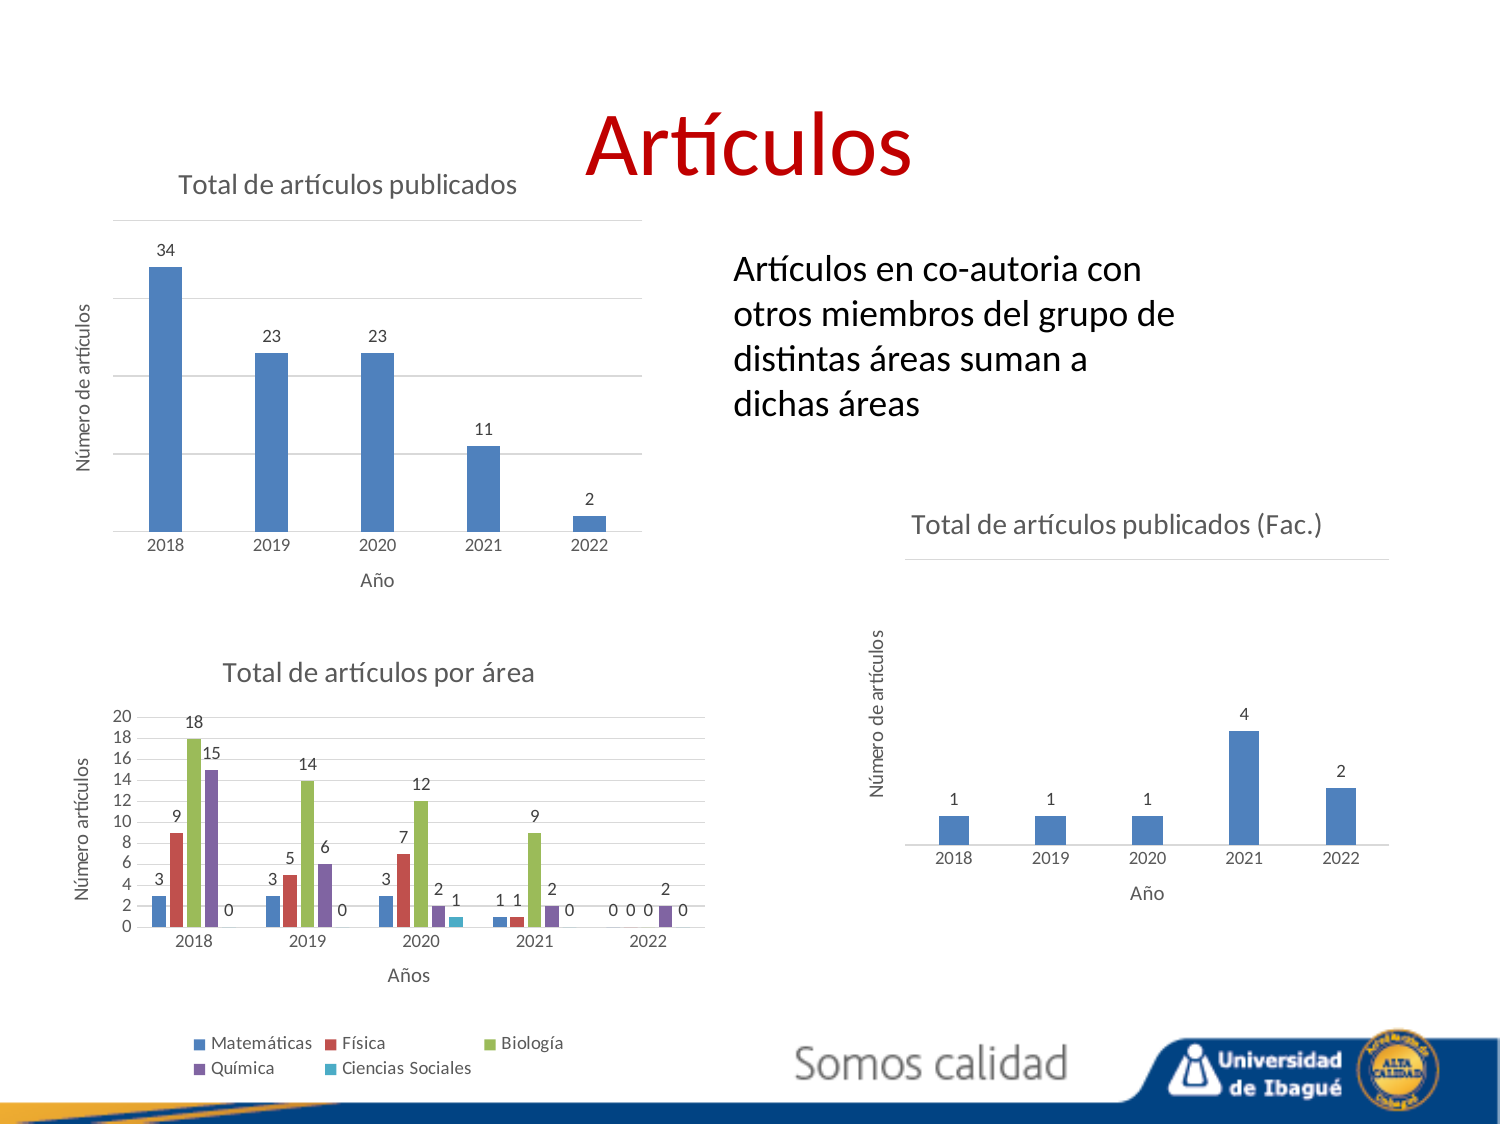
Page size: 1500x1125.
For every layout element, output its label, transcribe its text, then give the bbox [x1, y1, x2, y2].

title Artículos [75, 45, 1425, 233]
text_box Artículos en co-autoria con otros miembros del grupo de distintas áreas suman a dichas áreas [718, 236, 1205, 432]
chart [39, 634, 719, 1086]
picture [0, 0, 1500, 1124]
chart [40, 146, 655, 624]
chart [834, 486, 1401, 937]
